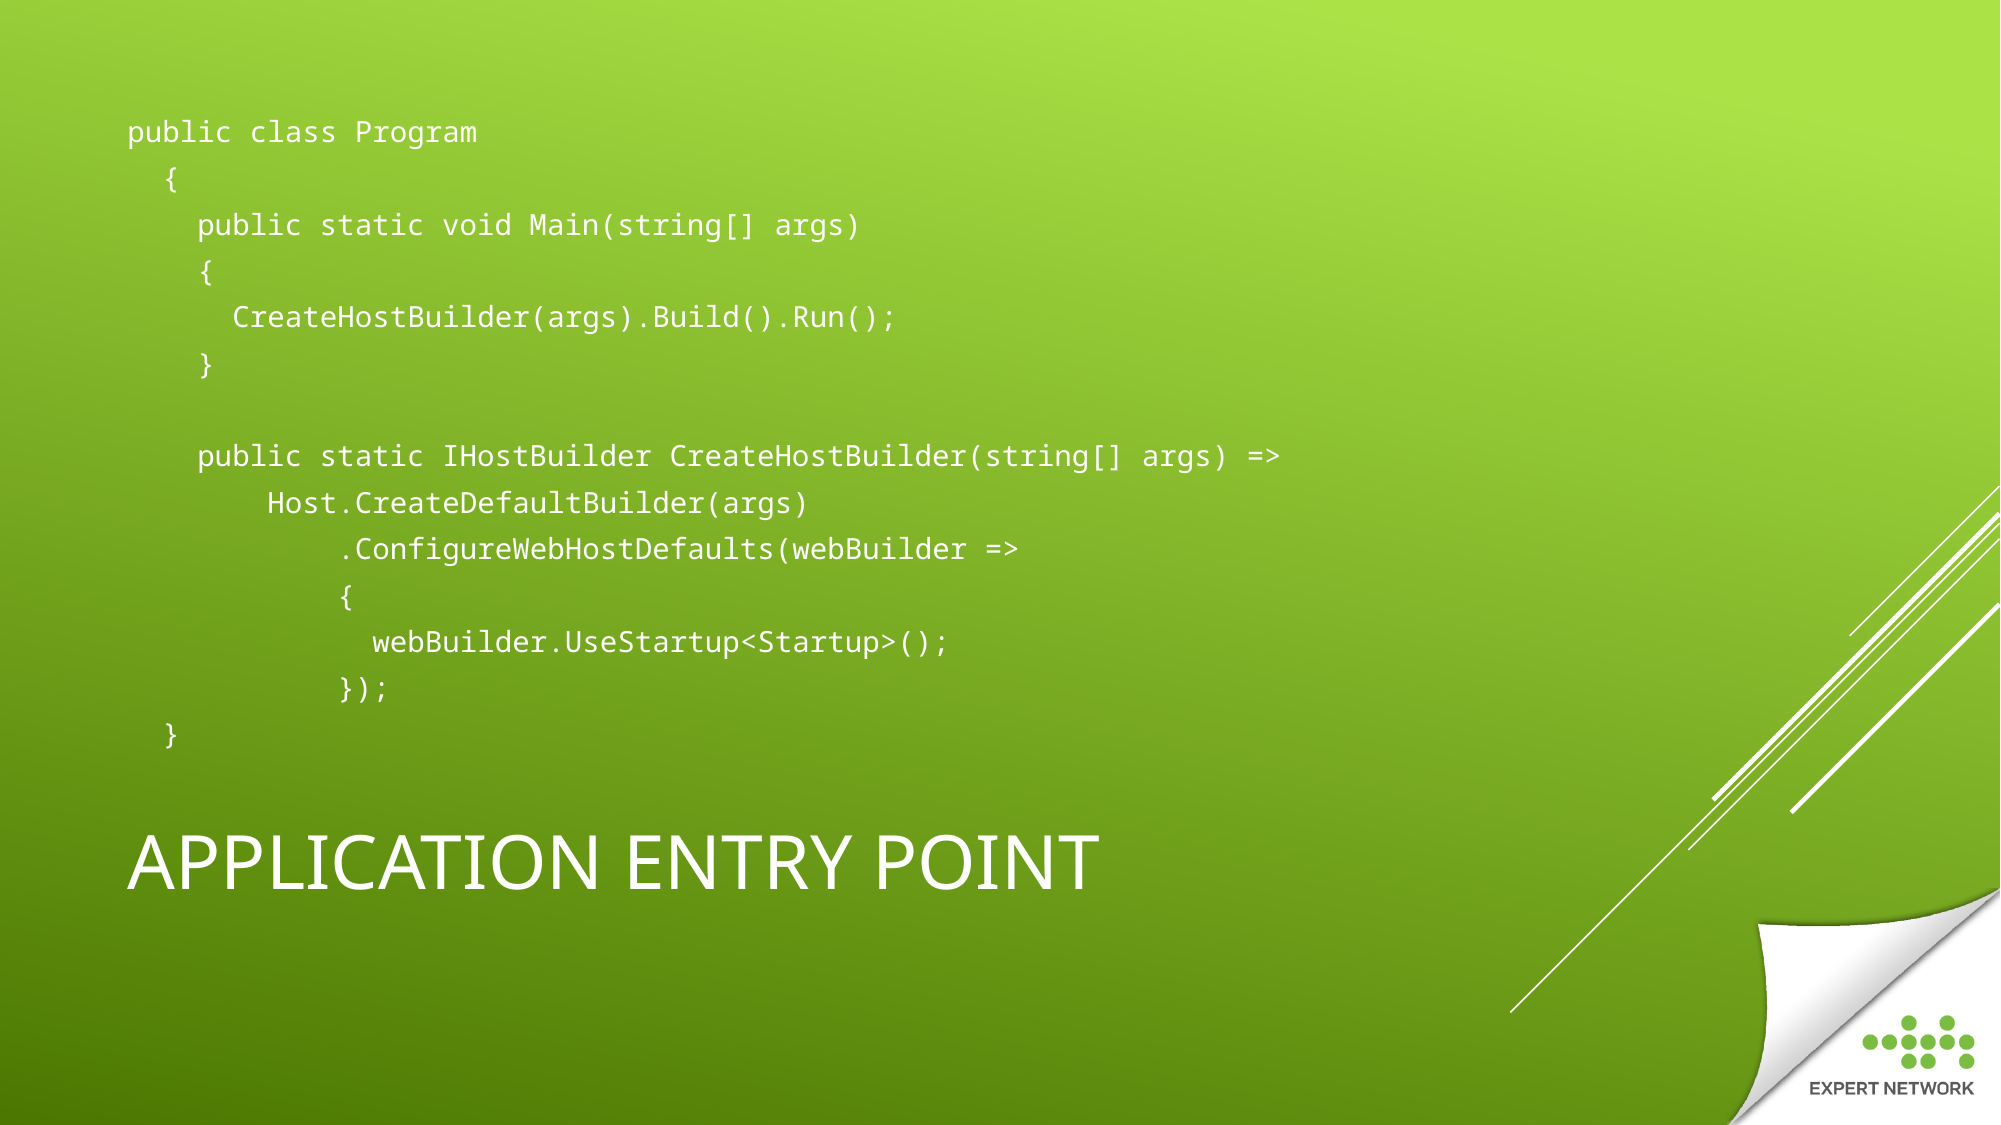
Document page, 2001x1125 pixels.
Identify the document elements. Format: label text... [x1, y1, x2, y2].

list public class Program { public static void Main(string[] args) { CreateHostBuilder(args).Build().Run(); } public static IHostBuilder CreateHostBuilder(string[] args) => Host.CreateDefaultBuilder(args) .ConfigureWebHostDefaults(webBuilder => { webBuilder.UseStartup<Startup>(); }); } [112, 112, 1536, 768]
picture [1727, 888, 2000, 1125]
title APPLICATION ENTRY POINT [112, 768, 1513, 984]
